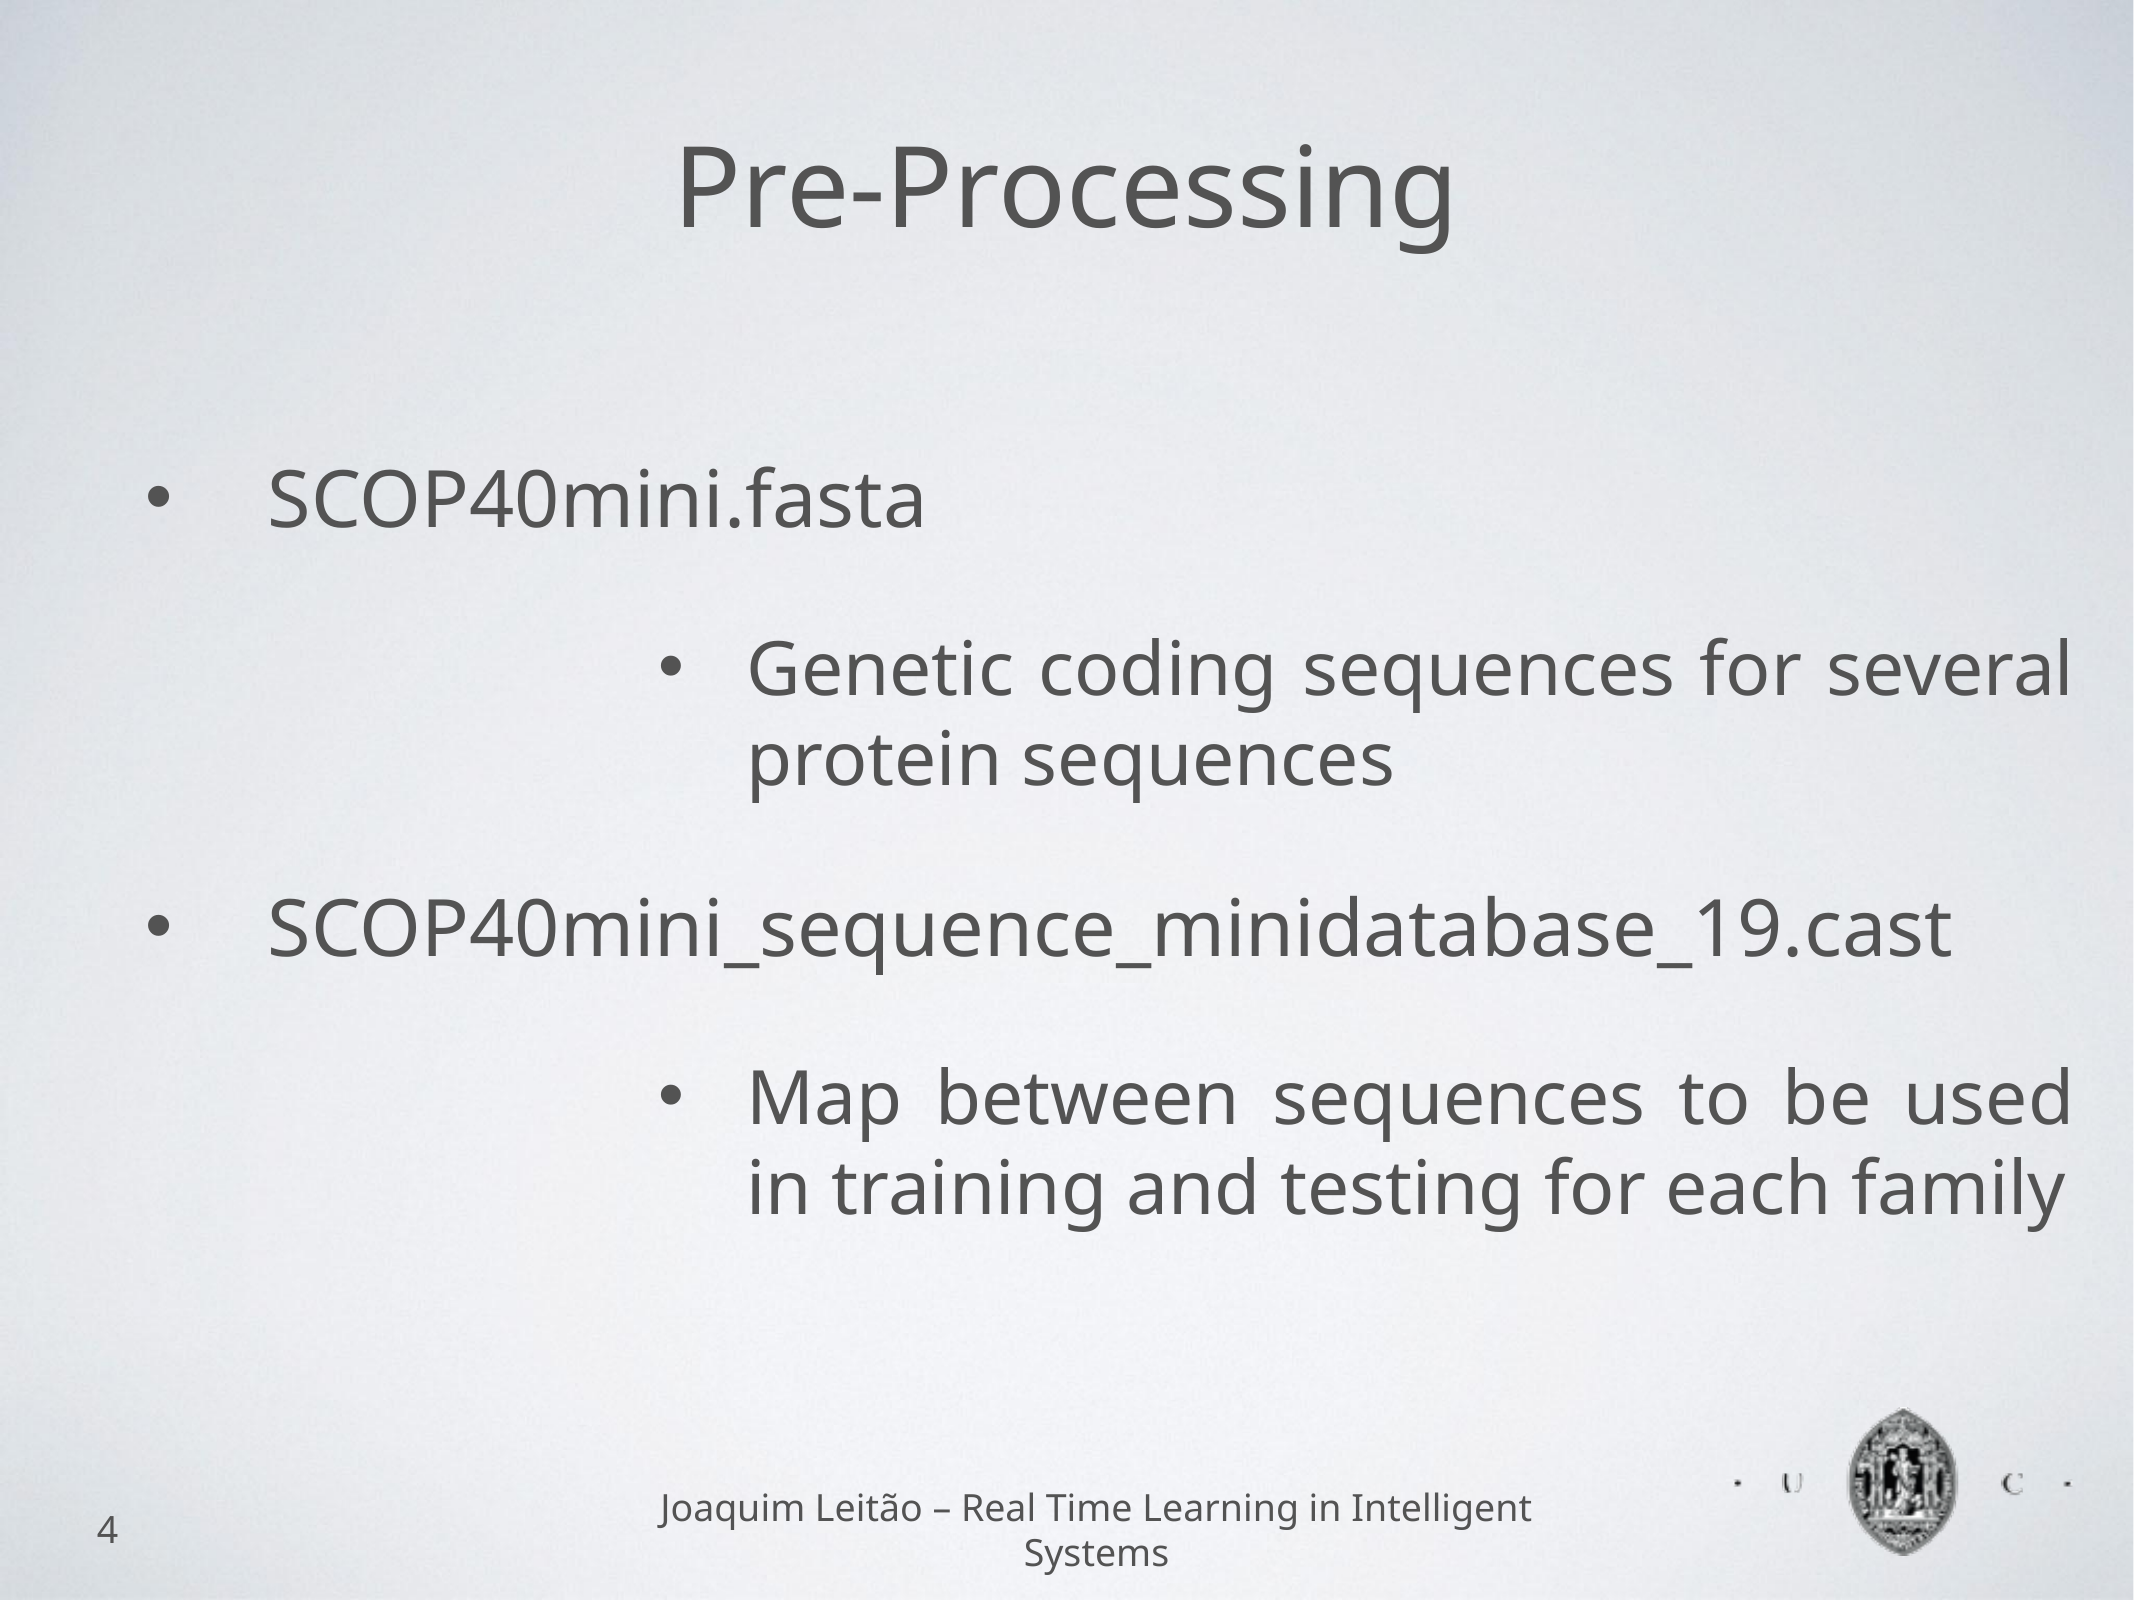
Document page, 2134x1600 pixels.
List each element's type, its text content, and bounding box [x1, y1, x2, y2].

text_box 4 [58, 1497, 157, 1561]
list SCOP40mini.fasta Genetic coding sequences for several protein sequences SCOP40mini_sequence_minidatabase_19.cast Map between sequences to be used in training and testing for each family [58, 447, 2075, 1482]
text_box Joaquim Leitão – Real Time Learning in Intelligent Systems [635, 1497, 1558, 1561]
title Pre-Processing [58, 24, 2075, 341]
picture [0, 0, 2134, 1600]
